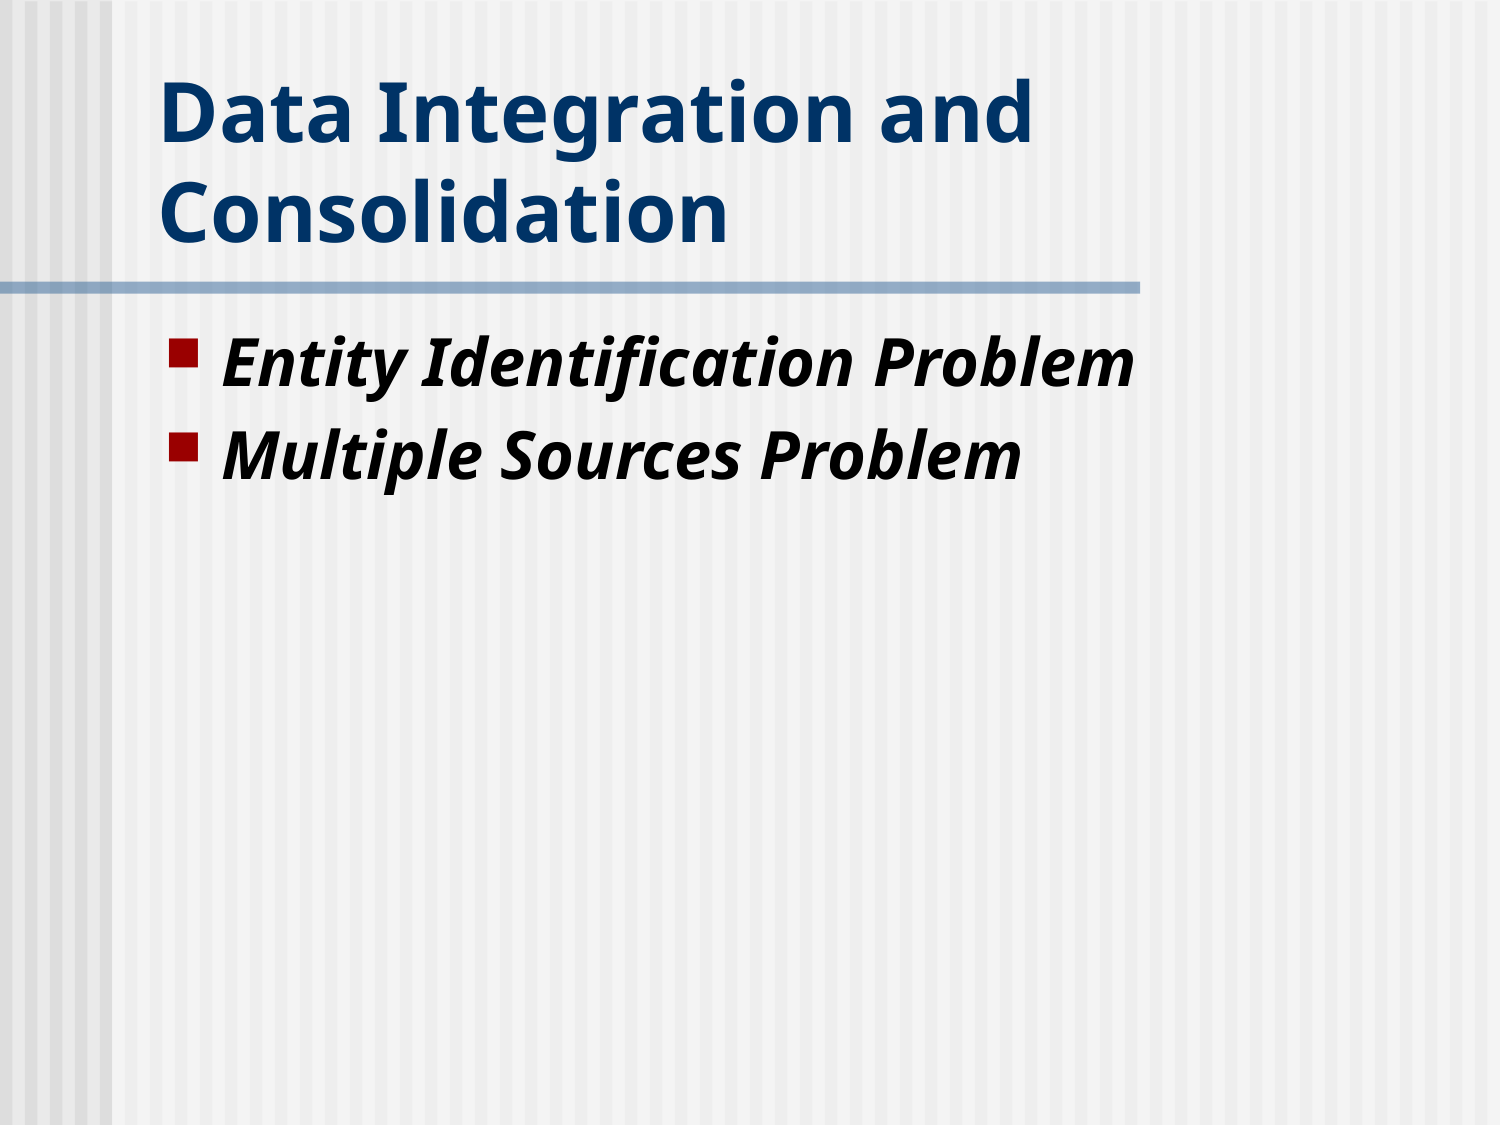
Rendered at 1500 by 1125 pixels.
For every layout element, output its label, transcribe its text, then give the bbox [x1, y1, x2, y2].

list Entity Identification Problem Multiple Sources Problem [149, 312, 1481, 1001]
title Data Integration and Consolidation [142, 31, 1483, 267]
